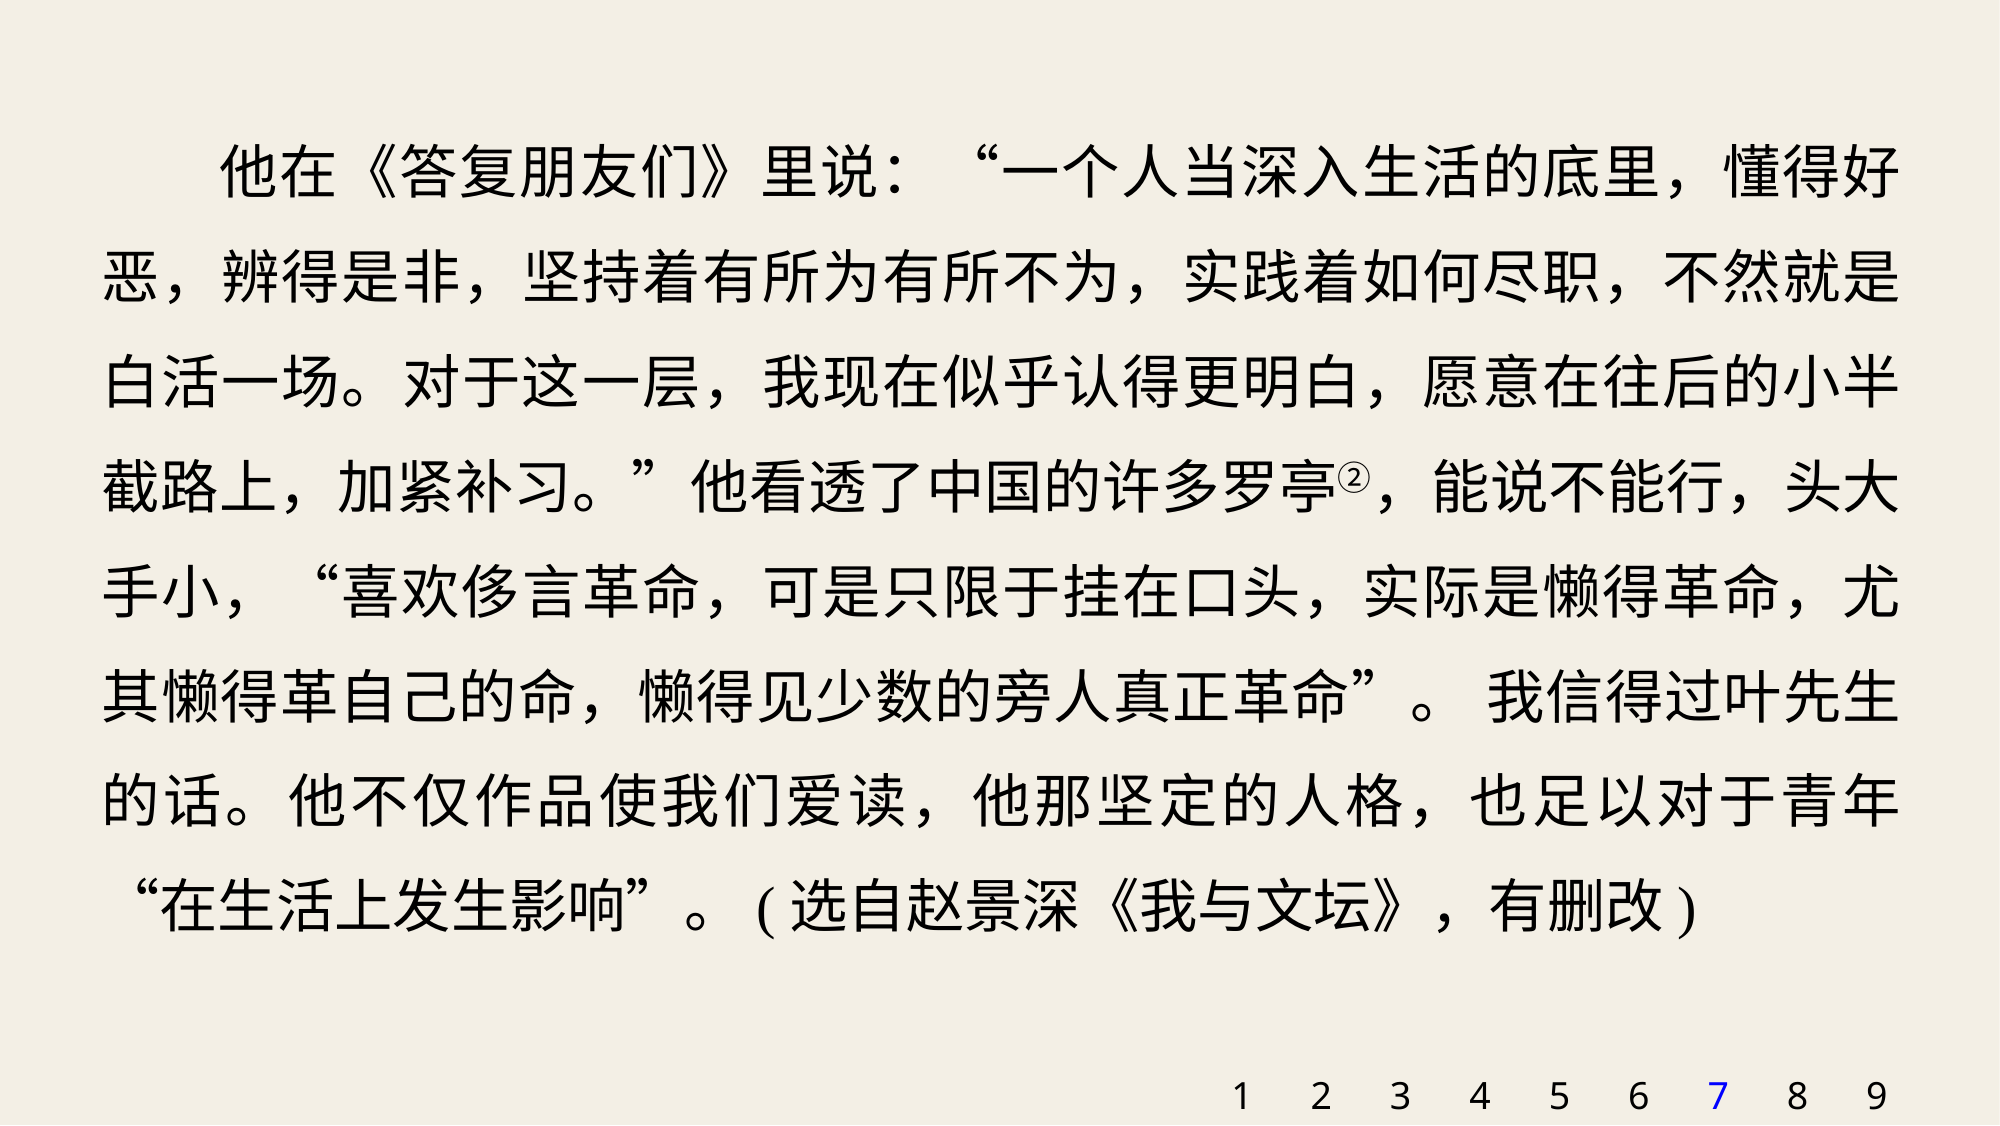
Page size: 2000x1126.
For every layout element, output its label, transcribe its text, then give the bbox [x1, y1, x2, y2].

text_box 7 [1685, 1046, 1751, 1126]
text_box 9 [1844, 1046, 1910, 1126]
text_box 8 [1765, 1046, 1830, 1126]
text_box 3 [1368, 1046, 1434, 1126]
text_box 他在《答复朋友们》里说：“一个人当深入生活的底里，懂得好恶，辨得是非，坚持着有所为有所不为，实践着如何尽职，不然就是白活一场。对于这一层，我现在似乎认得更明白，愿意在往后的小半截路上，加紧补习。”他看透了中国的许多罗亭②，能说不能行，头大手小，“喜欢侈言革命，可是只限于挂在口头，实际是懒得革命，尤其懒得革自己的命，懒得见少数的旁人真正革命”。 我信得过叶先生的话。他不仅作品使我们爱读，他那坚定的人格，也足以对于青年“在生活上发生影响”。(选自赵景深《我与文坛》，有删改) [81, 90, 1922, 950]
text_box 4 [1447, 1046, 1513, 1126]
text_box 6 [1606, 1046, 1672, 1126]
text_box 2 [1288, 1046, 1354, 1126]
text_box 1 [1209, 1046, 1275, 1126]
text_box 5 [1527, 1046, 1593, 1126]
